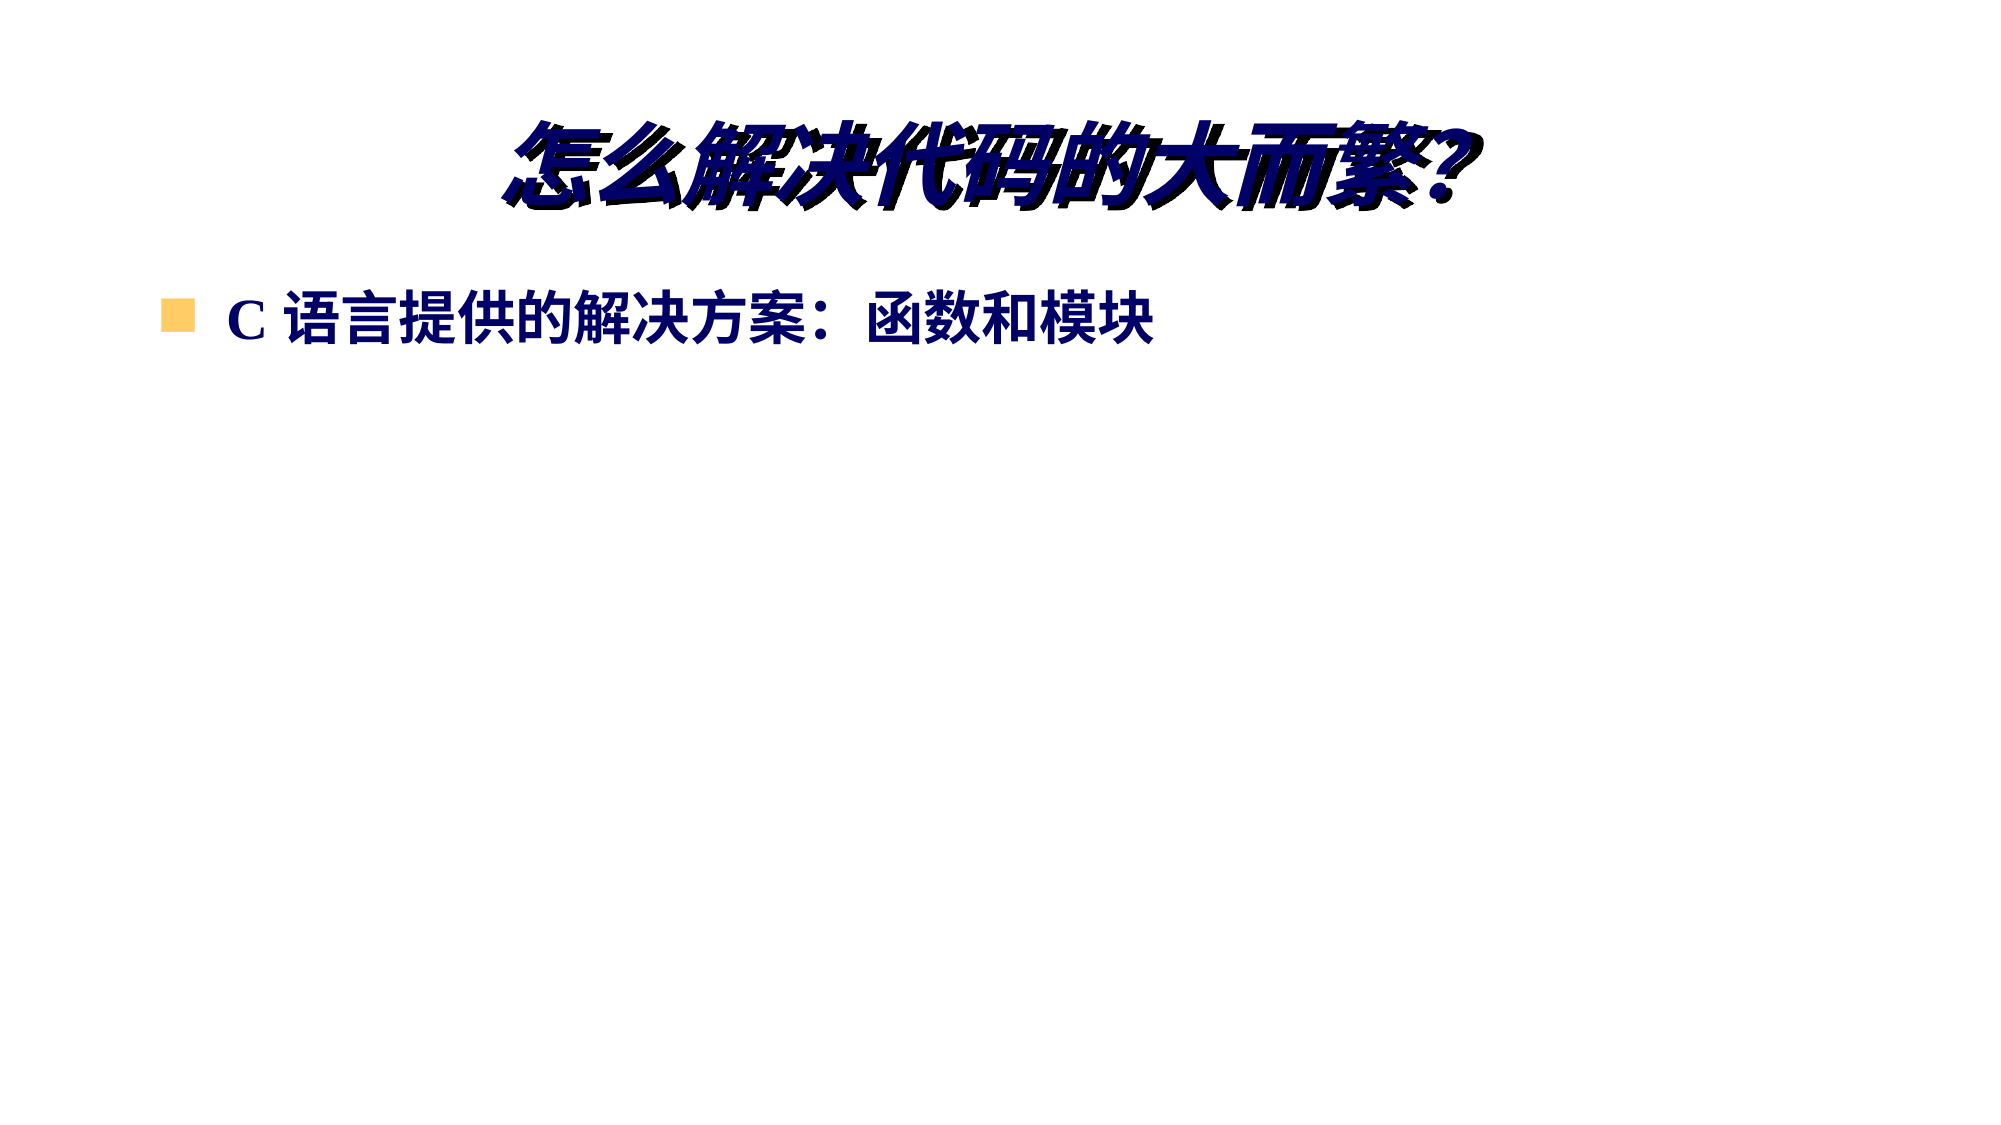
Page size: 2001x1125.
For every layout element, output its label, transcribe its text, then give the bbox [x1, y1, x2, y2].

title 怎么解决代码的大而繁？ [148, 101, 1855, 240]
list C语言提供的解决方案：函数和模块 [149, 278, 1851, 1036]
